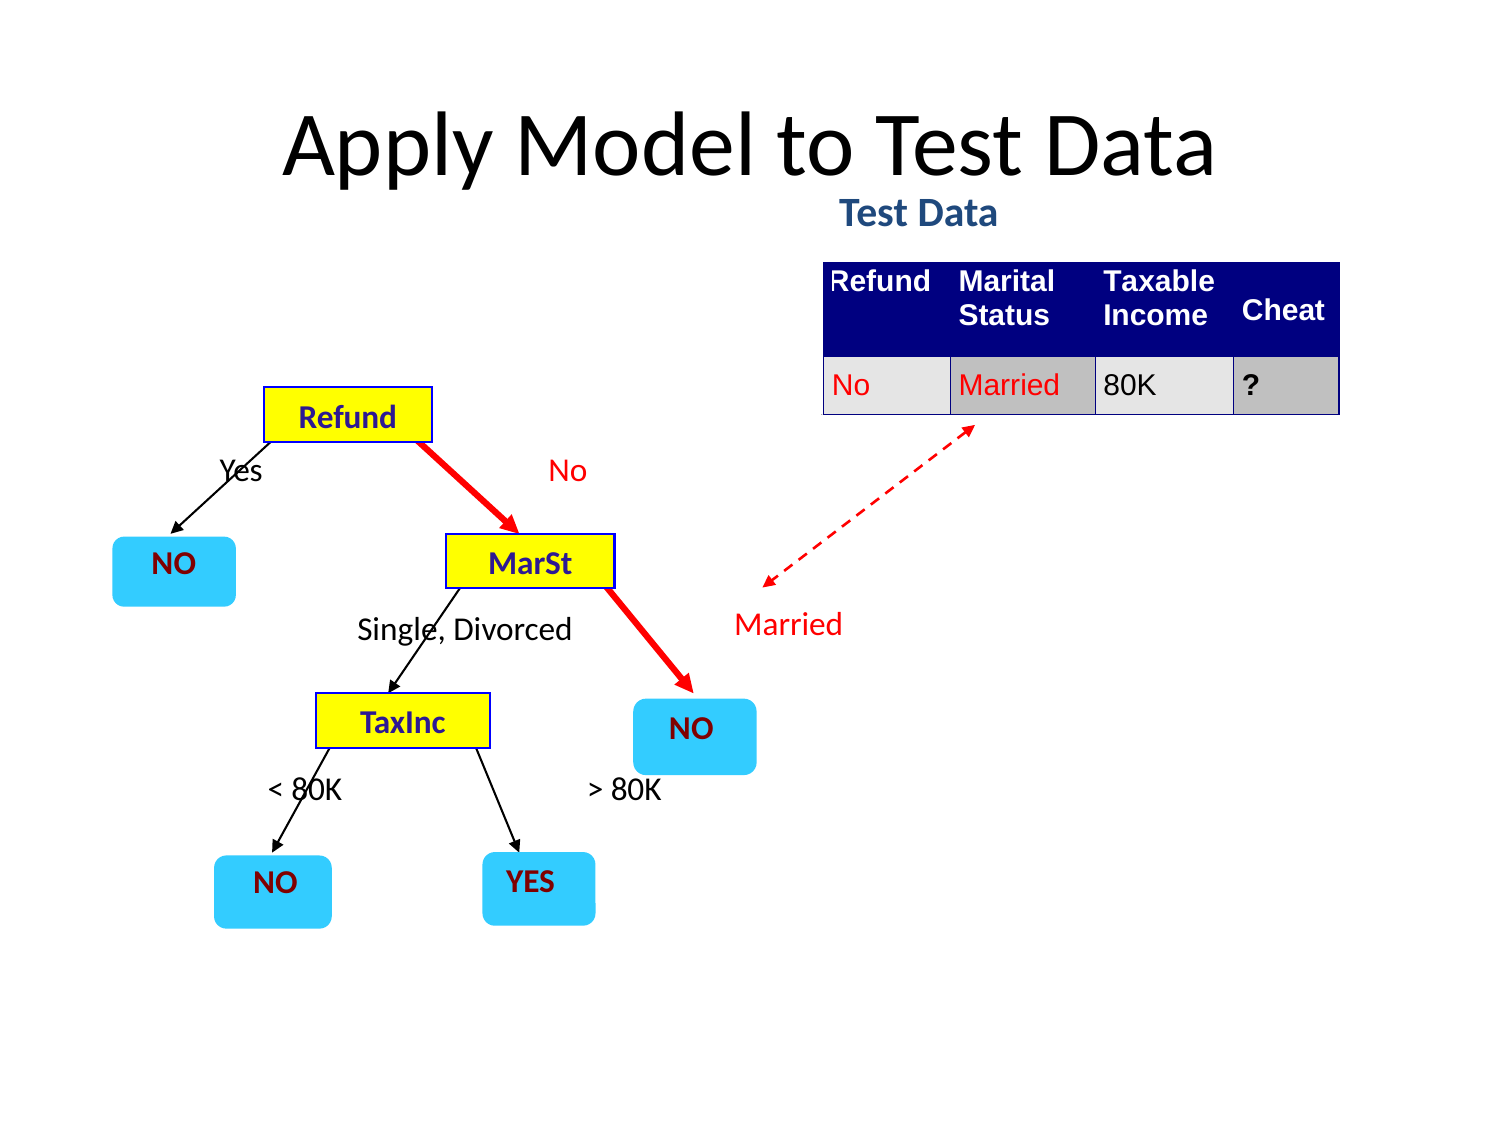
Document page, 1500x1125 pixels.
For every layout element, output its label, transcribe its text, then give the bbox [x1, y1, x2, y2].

text_box NO [597, 698, 785, 754]
text_box No [421, 440, 603, 496]
text_box Married [606, 594, 866, 650]
text_box MarSt [446, 533, 615, 589]
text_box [812, 262, 1362, 449]
text_box [503, 815, 521, 852]
text_box [170, 496, 212, 533]
text_box [214, 908, 332, 929]
text_box TaxInc [315, 693, 490, 748]
text_box Yes [92, 440, 278, 496]
text_box [112, 589, 236, 607]
text_box Test Data [787, 187, 1050, 243]
text_box [272, 815, 293, 852]
text_box [477, 496, 519, 533]
text_box Single, Divorced [229, 600, 588, 655]
text_box [657, 650, 694, 694]
text_box YES [468, 852, 593, 907]
text_box [388, 655, 415, 693]
text_box NO [80, 533, 267, 589]
text_box > 80K [459, 759, 677, 815]
text_box Refund [263, 387, 432, 443]
text_box < 80K [140, 759, 357, 815]
text_box [482, 857, 596, 926]
text_box [762, 575, 777, 588]
text_box NO [182, 852, 369, 908]
title Apply Model to Test Data [74, 44, 1426, 233]
text_box [633, 754, 757, 776]
